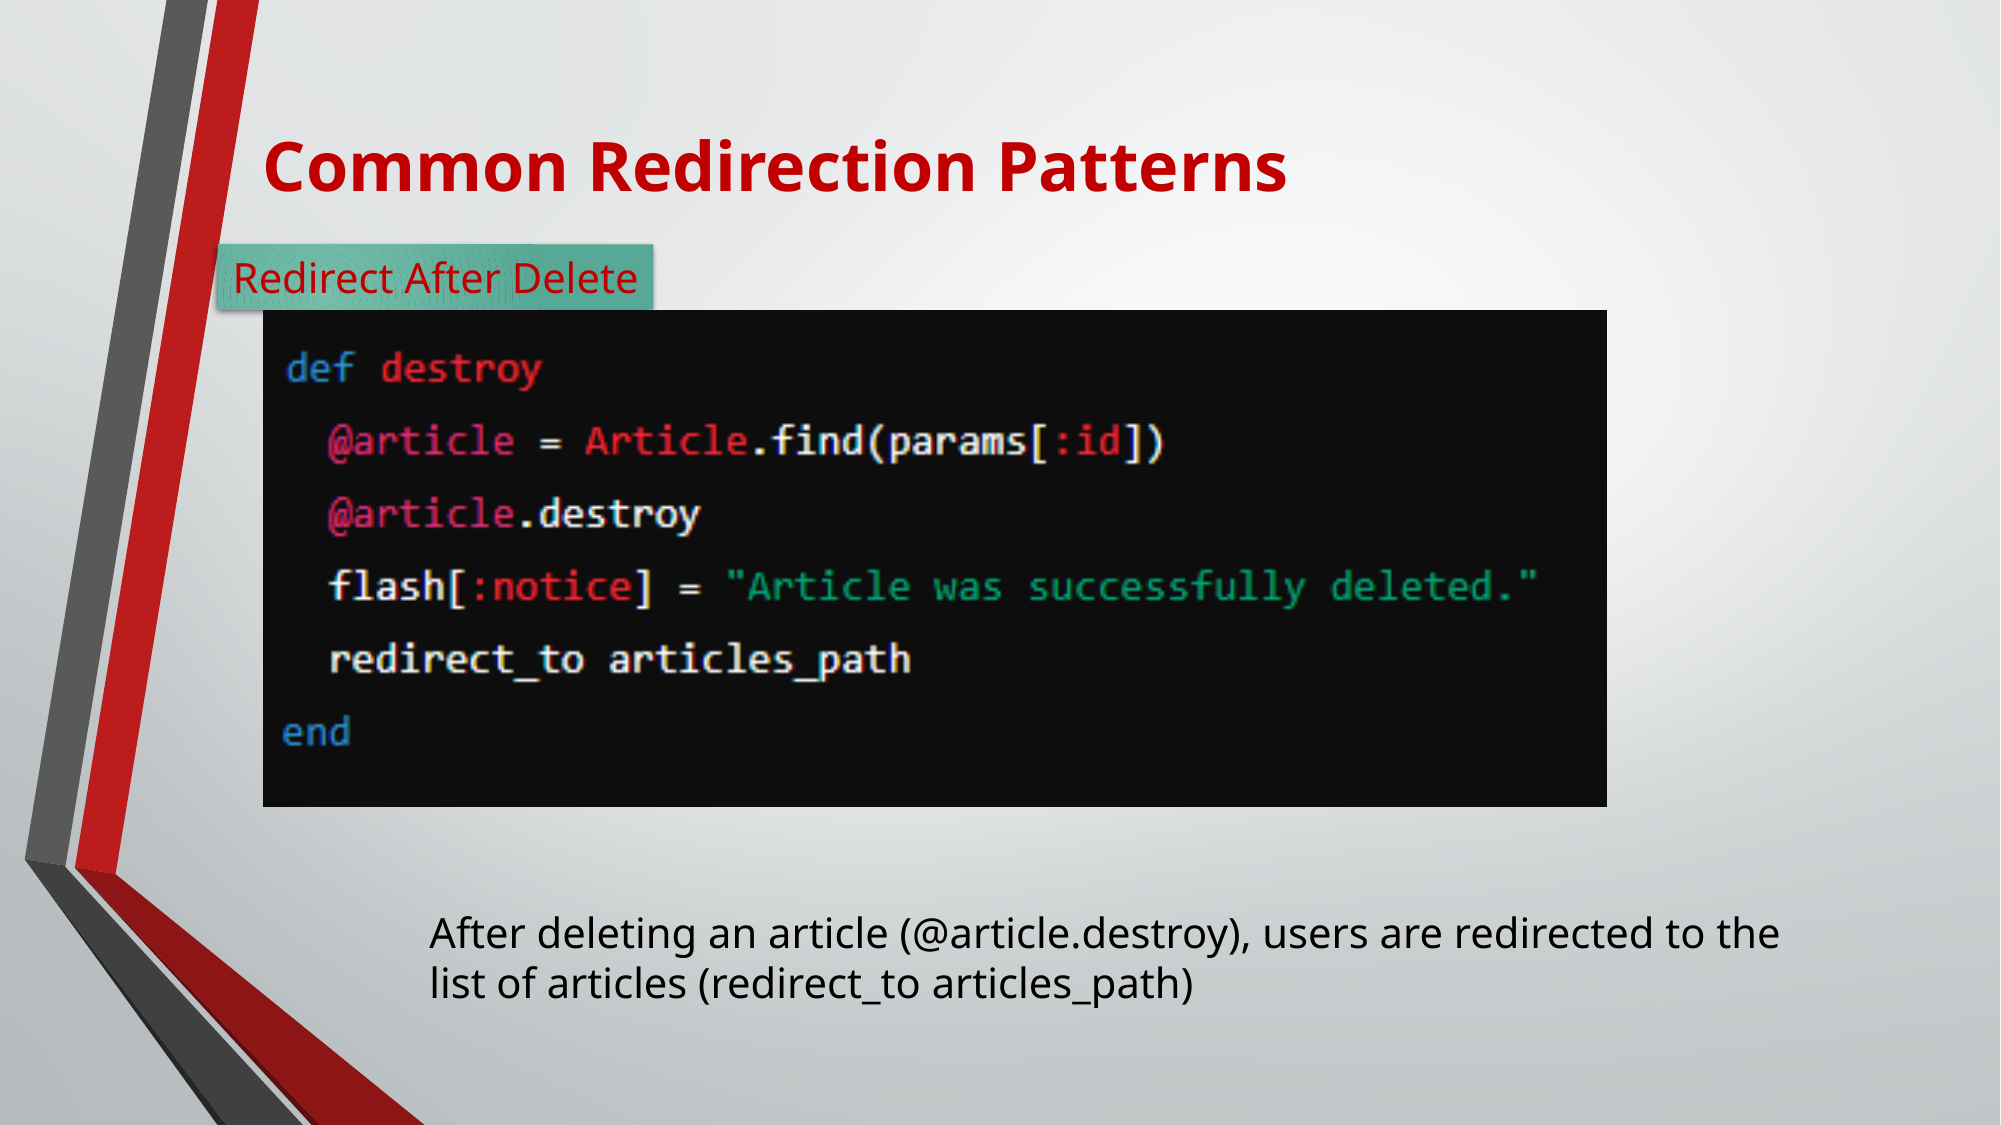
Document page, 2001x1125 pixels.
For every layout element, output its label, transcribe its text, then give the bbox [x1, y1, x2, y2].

picture [263, 309, 1607, 807]
text_box After deleting an article (@article.destroy), users are redirected to the list of articles (redirect_to articles_path) [414, 899, 1825, 1015]
title Common Redirection Patterns [243, 112, 1309, 217]
text_box Redirect After Delete [217, 244, 654, 310]
